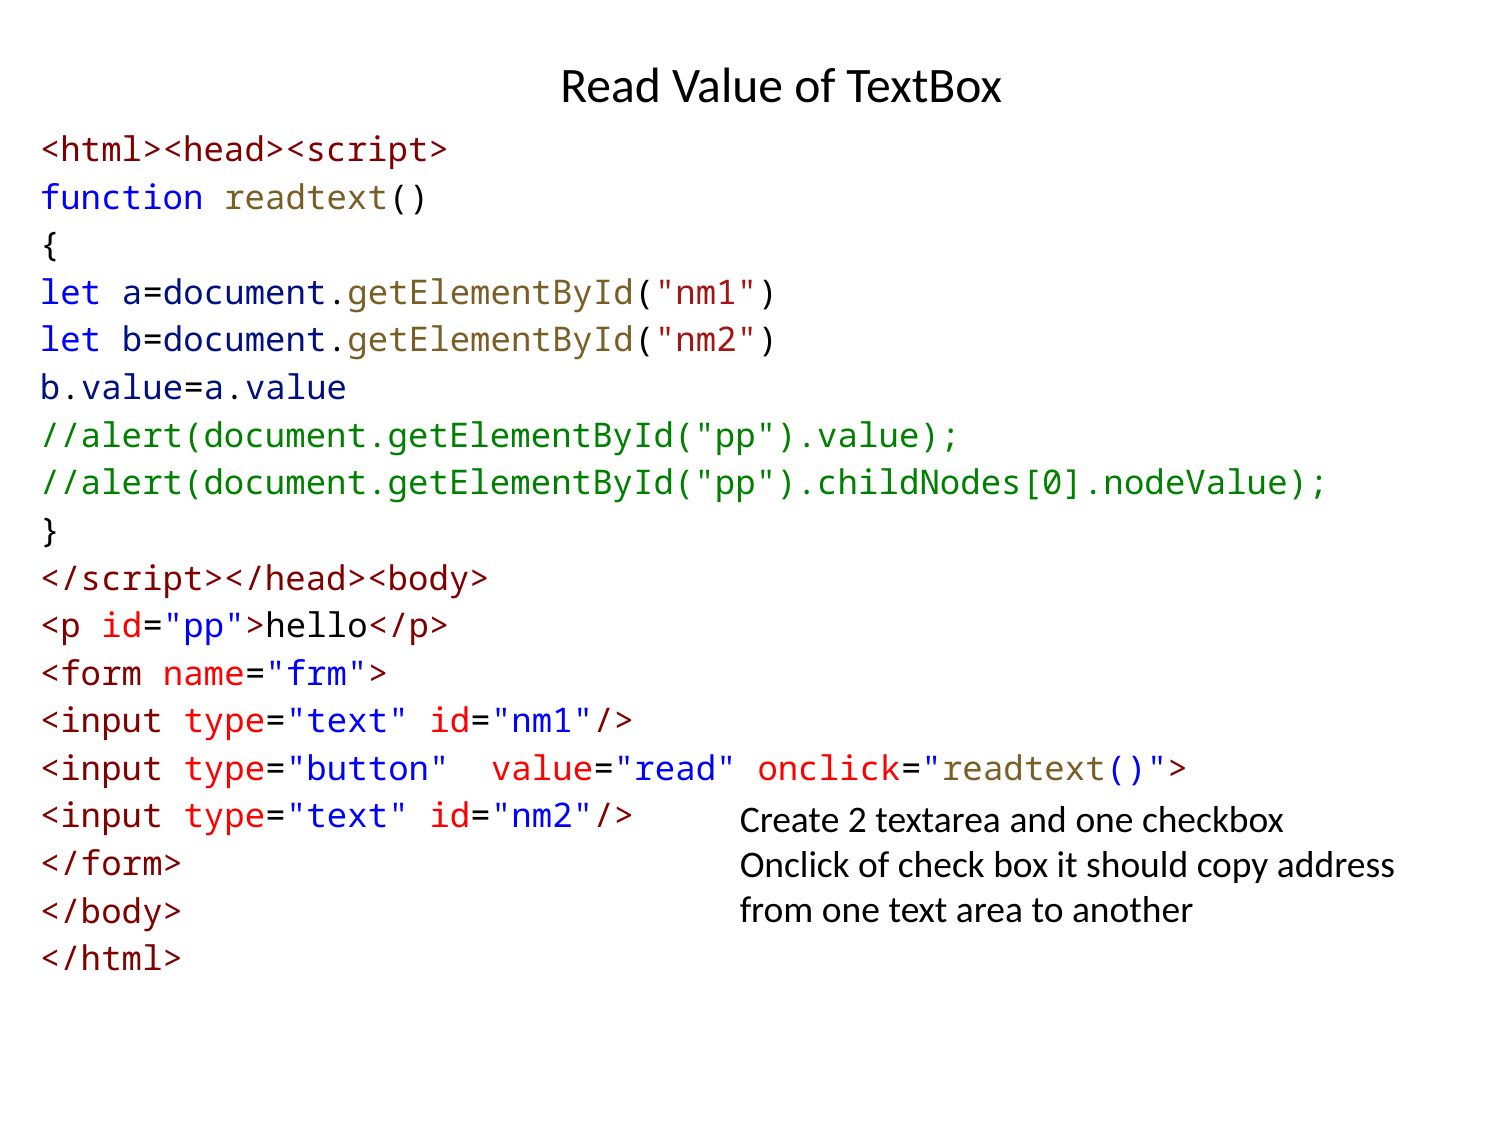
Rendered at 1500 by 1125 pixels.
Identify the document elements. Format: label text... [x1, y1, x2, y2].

list <html><head><script> function readtext() { let a=document.getElementById("nm1") let b=document.getElementById("nm2") b.value=a.value //alert(document.getElementById("pp").value); //alert(document.getElementById("pp").childNodes[0].nodeValue); } </script></head><body> <p id="pp">hello</p> <form name="frm"> <input type="text" id="nm1"/> <input type="button" value="read" onclick="readtext()"> <input type="text" id="nm2"/> </form> </body> </html> [24, 120, 1363, 1005]
text_box Create 2 textarea and one checkbox Onclick of check box it should copy address from one text area to another [725, 787, 1425, 938]
title Read Value of TextBox [137, 45, 1425, 121]
